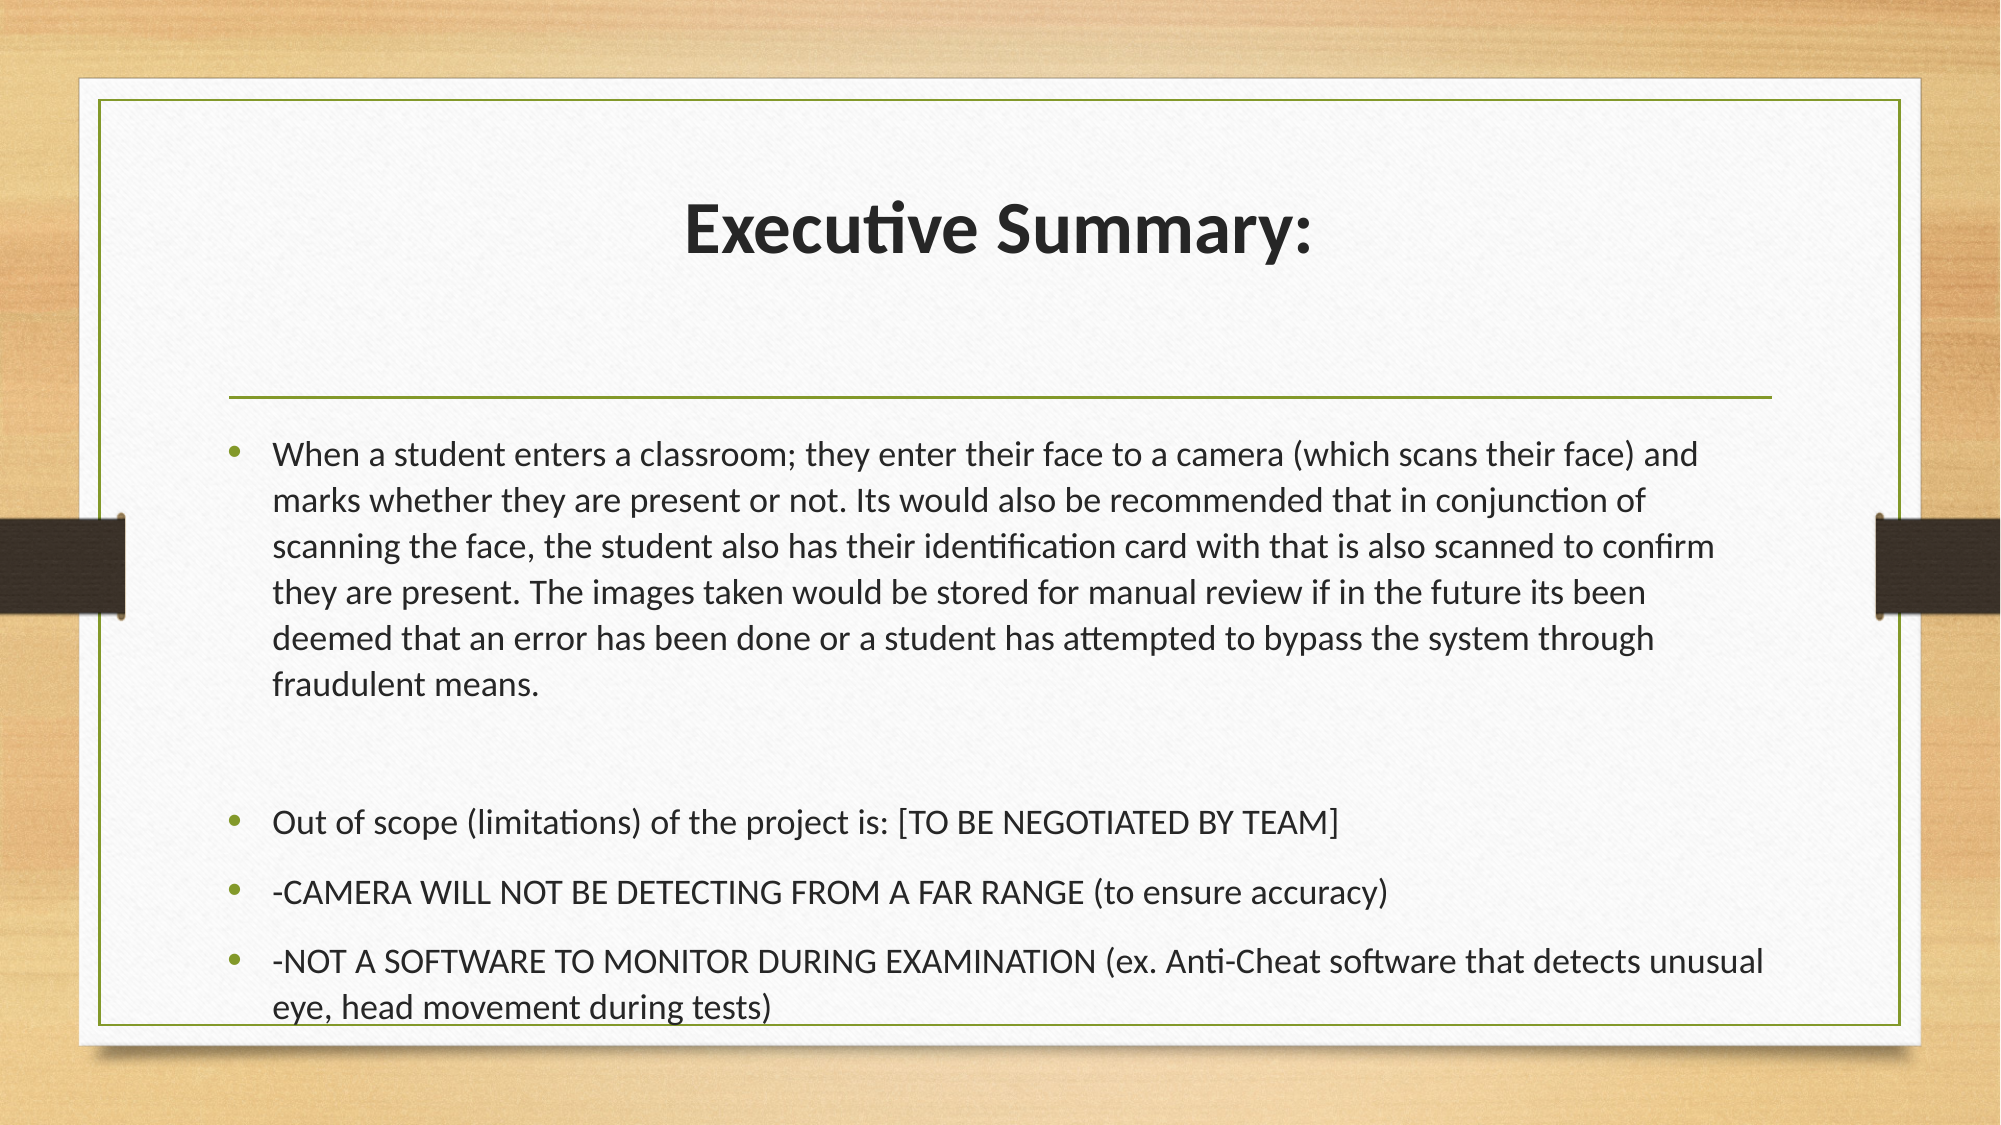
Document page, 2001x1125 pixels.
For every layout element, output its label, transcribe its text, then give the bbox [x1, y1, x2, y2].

list When a student enters a classroom; they enter their face to a camera (which scans their face) and marks whether they are present or not. Its would also be recommended that in conjunction of scanning the face, the student also has their identification card with that is also scanned to confirm they are present. The images taken would be stored for manual review if in the future its been deemed that an error has been done or a student has attempted to bypass the system through fraudulent means. Out of scope (limitations) of the project is: [TO BE NEGOTIATED BY TEAM] -CAMERA WILL NOT BE DETECTING FROM A FAR RANGE (to ensure accuracy) -NOT A SOFTWARE TO MONITOR DURING EXAMINATION (ex. Anti-Cheat software that detects unusual eye, head movement during tests) [212, 419, 1788, 1039]
title Executive Summary: [212, 161, 1788, 375]
picture [0, 0, 2001, 1125]
